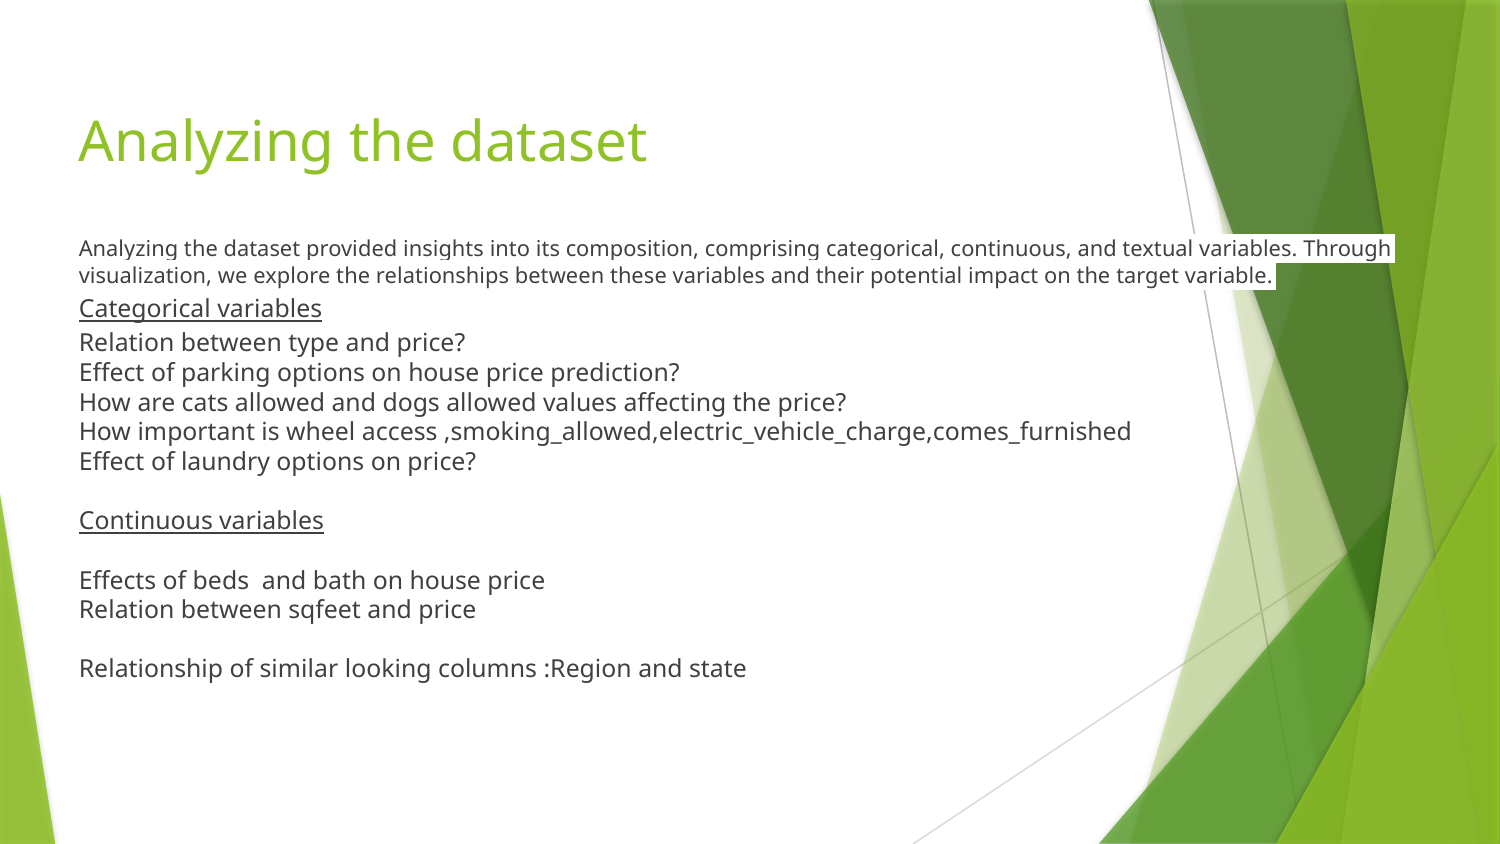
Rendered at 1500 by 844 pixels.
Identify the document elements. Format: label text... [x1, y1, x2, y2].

title Analyzing the dataset [63, 75, 1437, 188]
list Analyzing the dataset provided insights into its composition, comprising categorical, continuous, and textual variables. Through visualization, we explore the relationships between these variables and their potential impact on the target variable. Categorical variables Relation between type and price? Effect of parking options on house price prediction? How are cats allowed and dogs allowed values affecting the price? How important is wheel access ,smoking_allowed,electric_vehicle_charge,comes_furnished Effect of laundry options on price? Continuous variables Effects of beds and bath on house price Relation between sqfeet and price Relationship of similar looking columns :Region and state [63, 219, 1426, 725]
